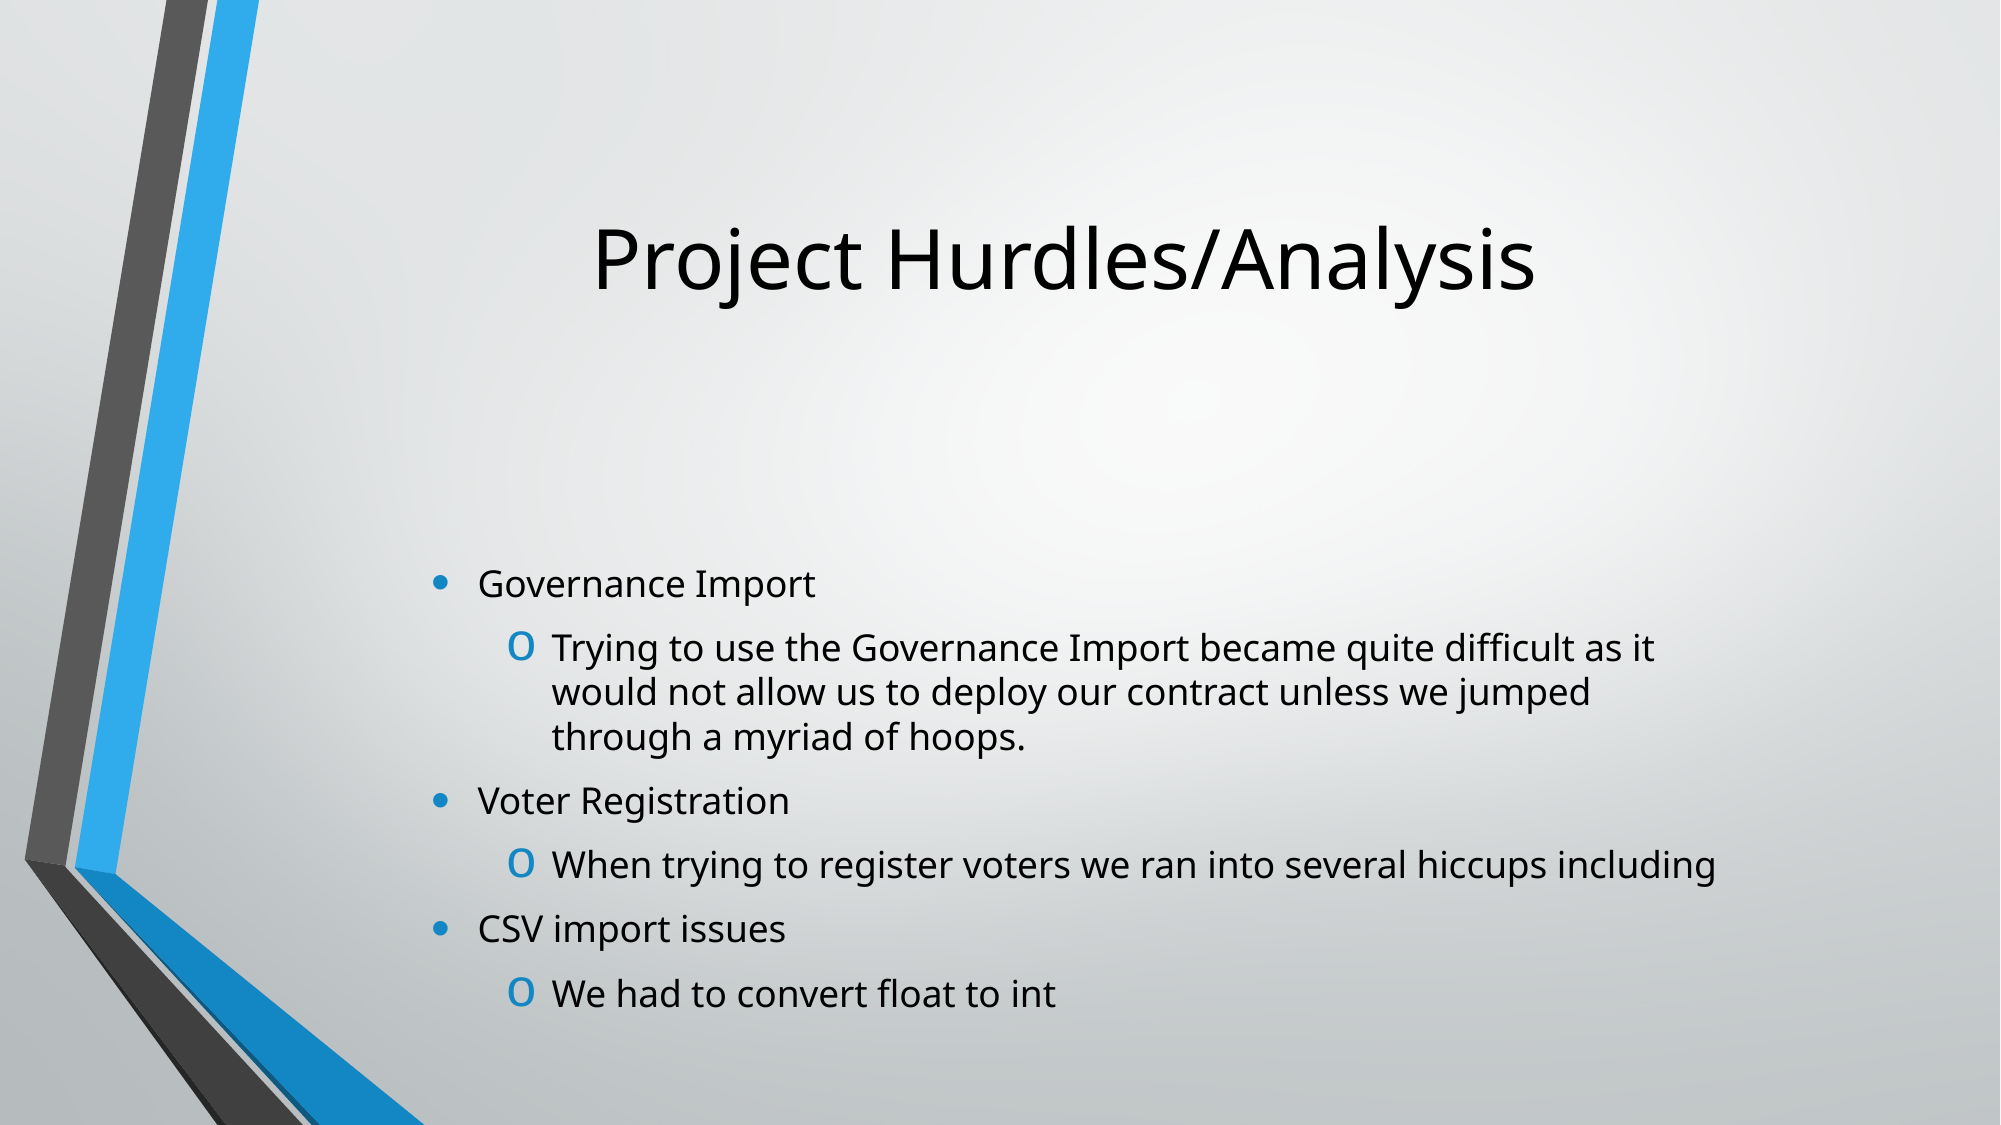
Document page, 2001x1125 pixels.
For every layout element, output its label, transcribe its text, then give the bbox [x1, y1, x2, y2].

title Project Hurdles/Analysis [243, 112, 1887, 400]
list Governance Import Trying to use the Governance Import became quite difficult as it would not allow us to deploy our contract unless we jumped through a myriad of hoops. Voter Registration When trying to register voters we ran into several hiccups including CSV import issues We had to convert float to int [416, 552, 1745, 1066]
